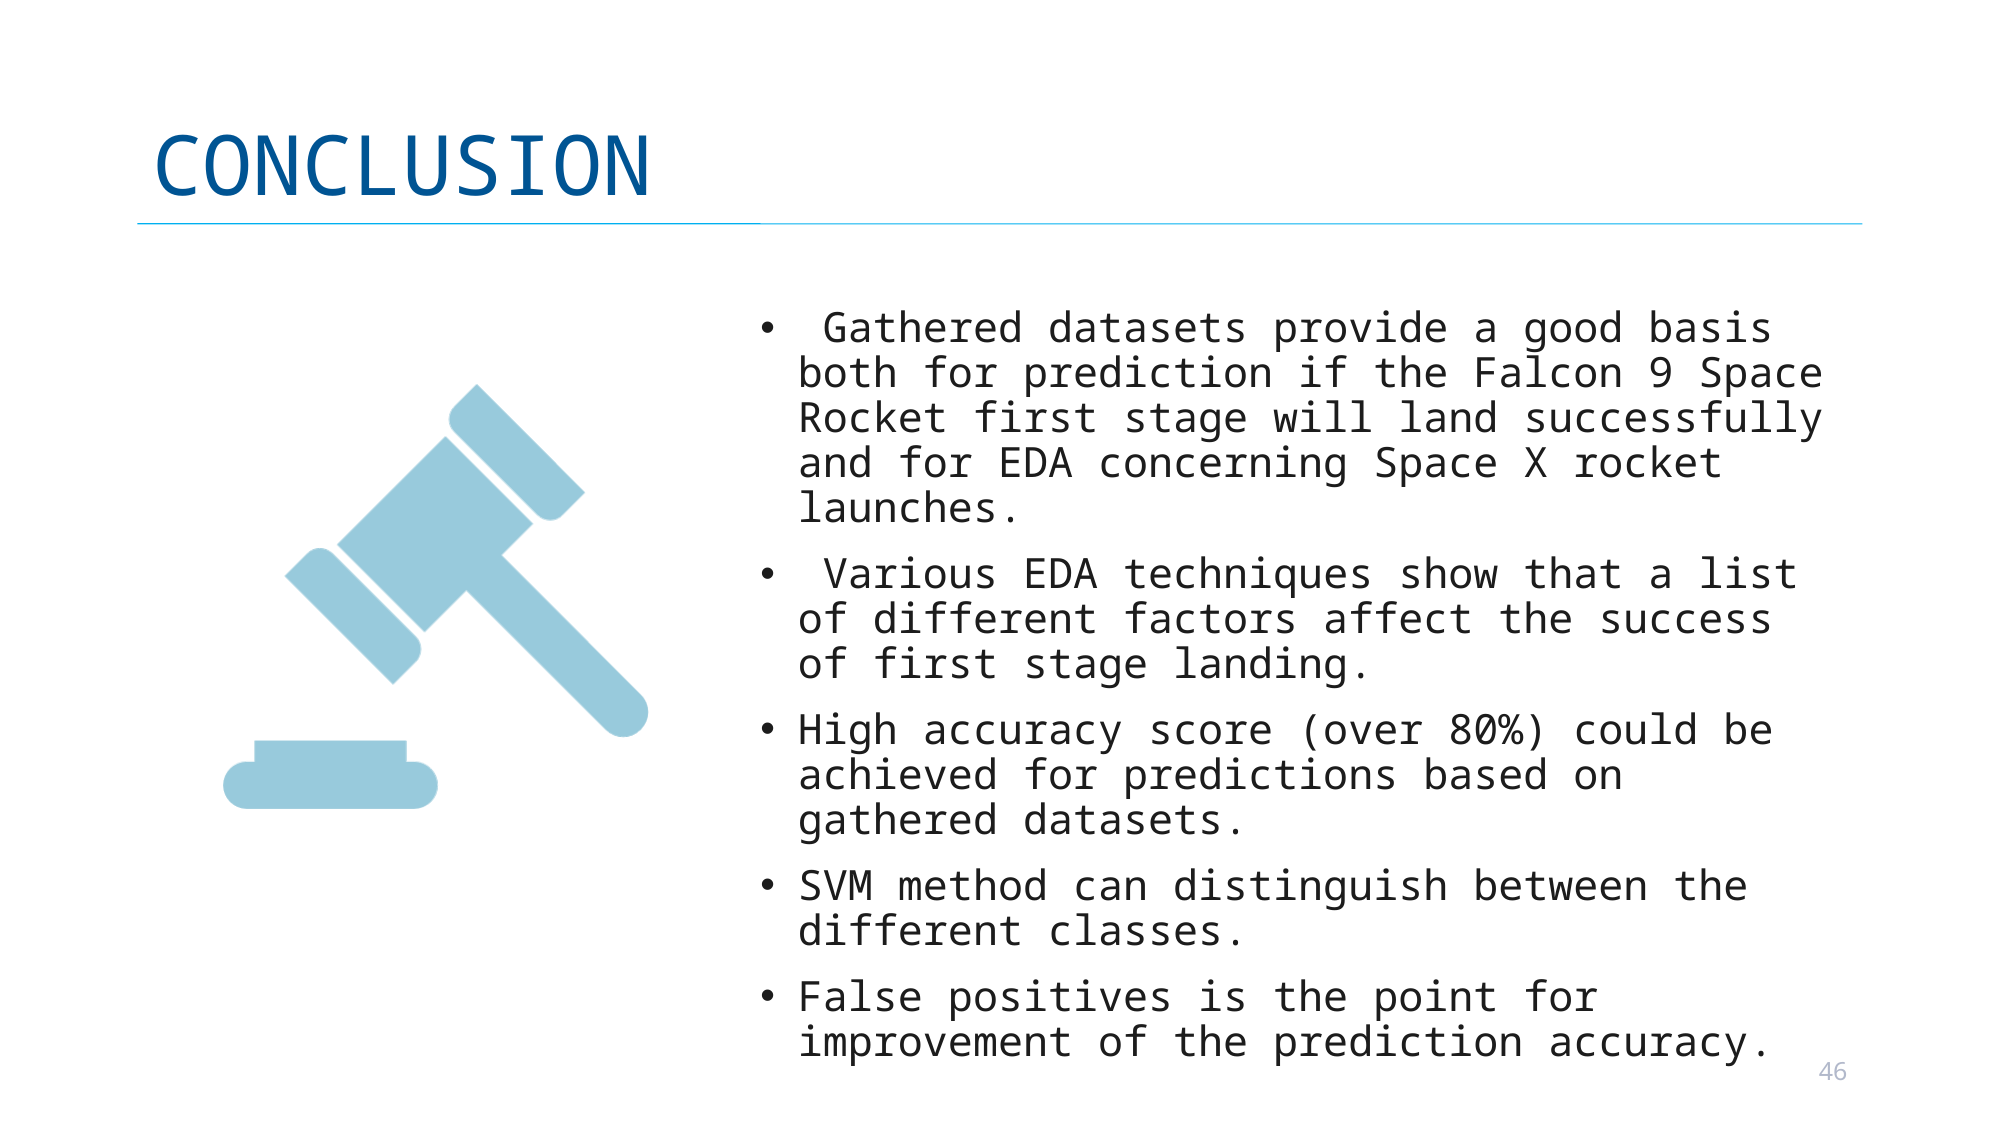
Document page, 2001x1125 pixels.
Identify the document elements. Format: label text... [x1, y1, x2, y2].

list Gathered datasets provide a good basis both for prediction if the Falcon 9 Space Rocket first stage will land successfully and for EDA concerning Space X rocket launches. Various EDA techniques show that a list of different factors affect the success of first stage landing. High accuracy score (over 80%) could be achieved for predictions based on gathered datasets. SVM method can distinguish between the different classes. False positives is the point for improvement of the prediction accuracy. [745, 299, 1863, 1014]
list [184, 346, 686, 848]
slide_number 46 [1412, 1042, 1863, 1103]
title CONCLUSION [137, 59, 1863, 278]
